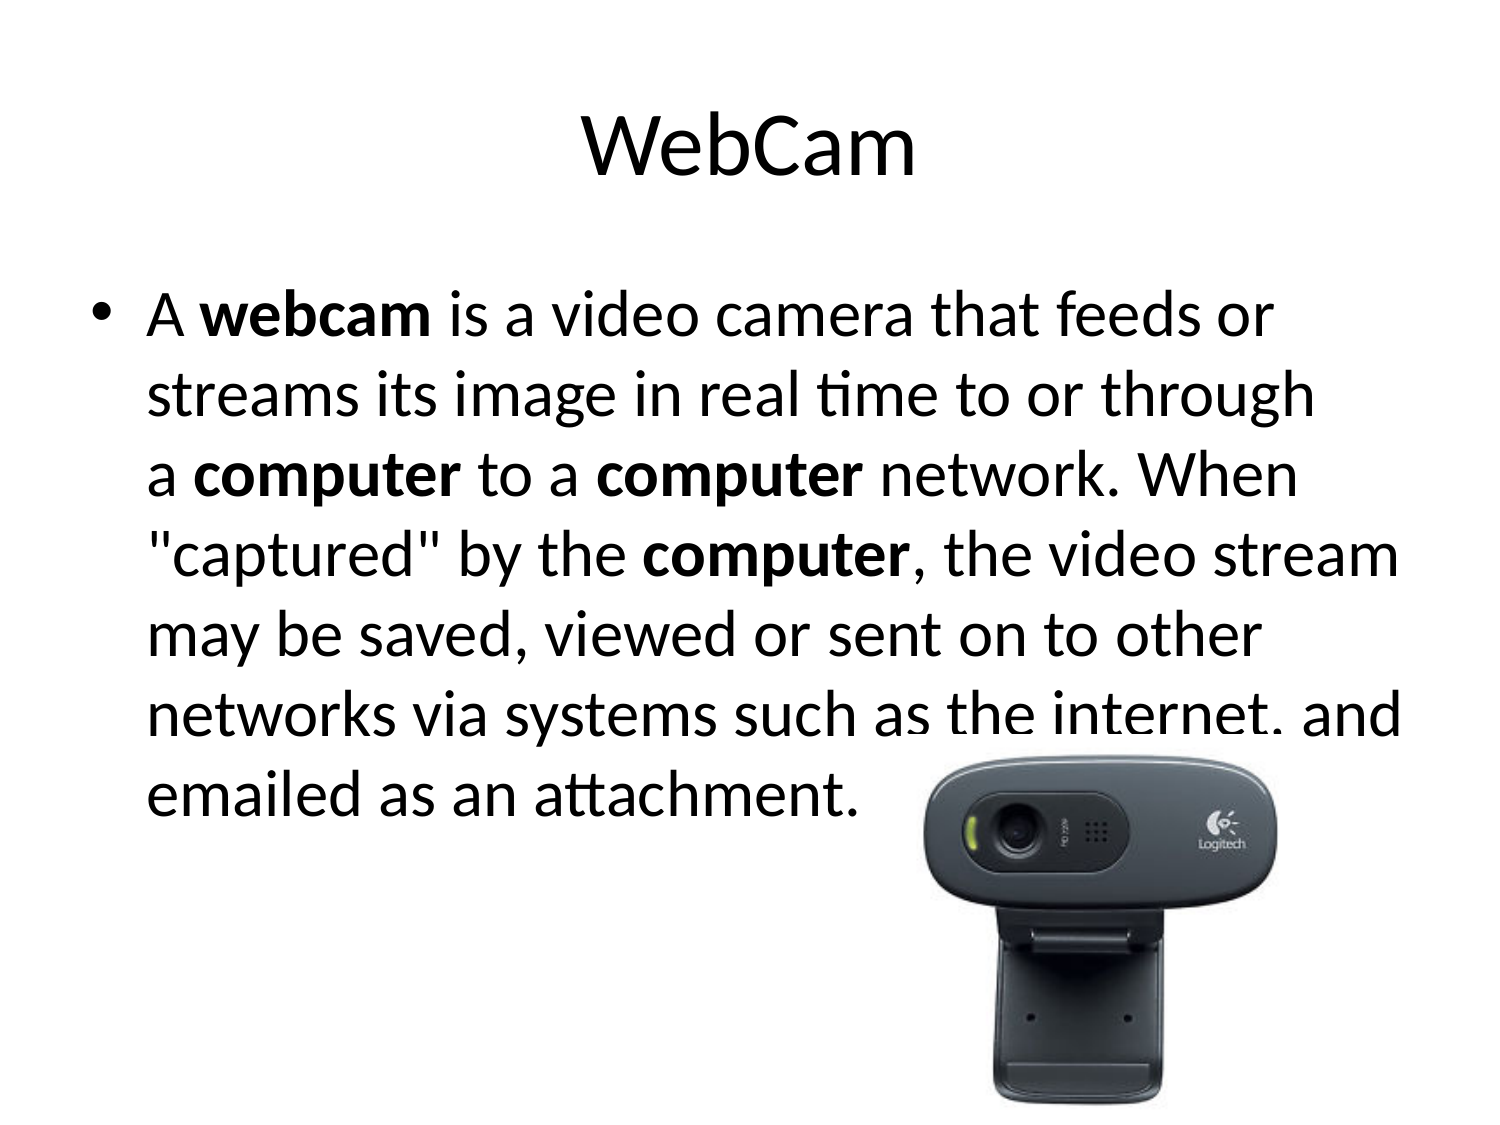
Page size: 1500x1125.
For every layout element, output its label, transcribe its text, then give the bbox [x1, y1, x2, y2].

picture [903, 734, 1295, 1125]
title WebCam [75, 45, 1425, 233]
list A webcam is a video camera that feeds or streams its image in real time to or through a computer to a computer network. When "captured" by the computer, the video stream may be saved, viewed or sent on to other networks via systems such as the internet, and emailed as an attachment. [75, 262, 1425, 1005]
